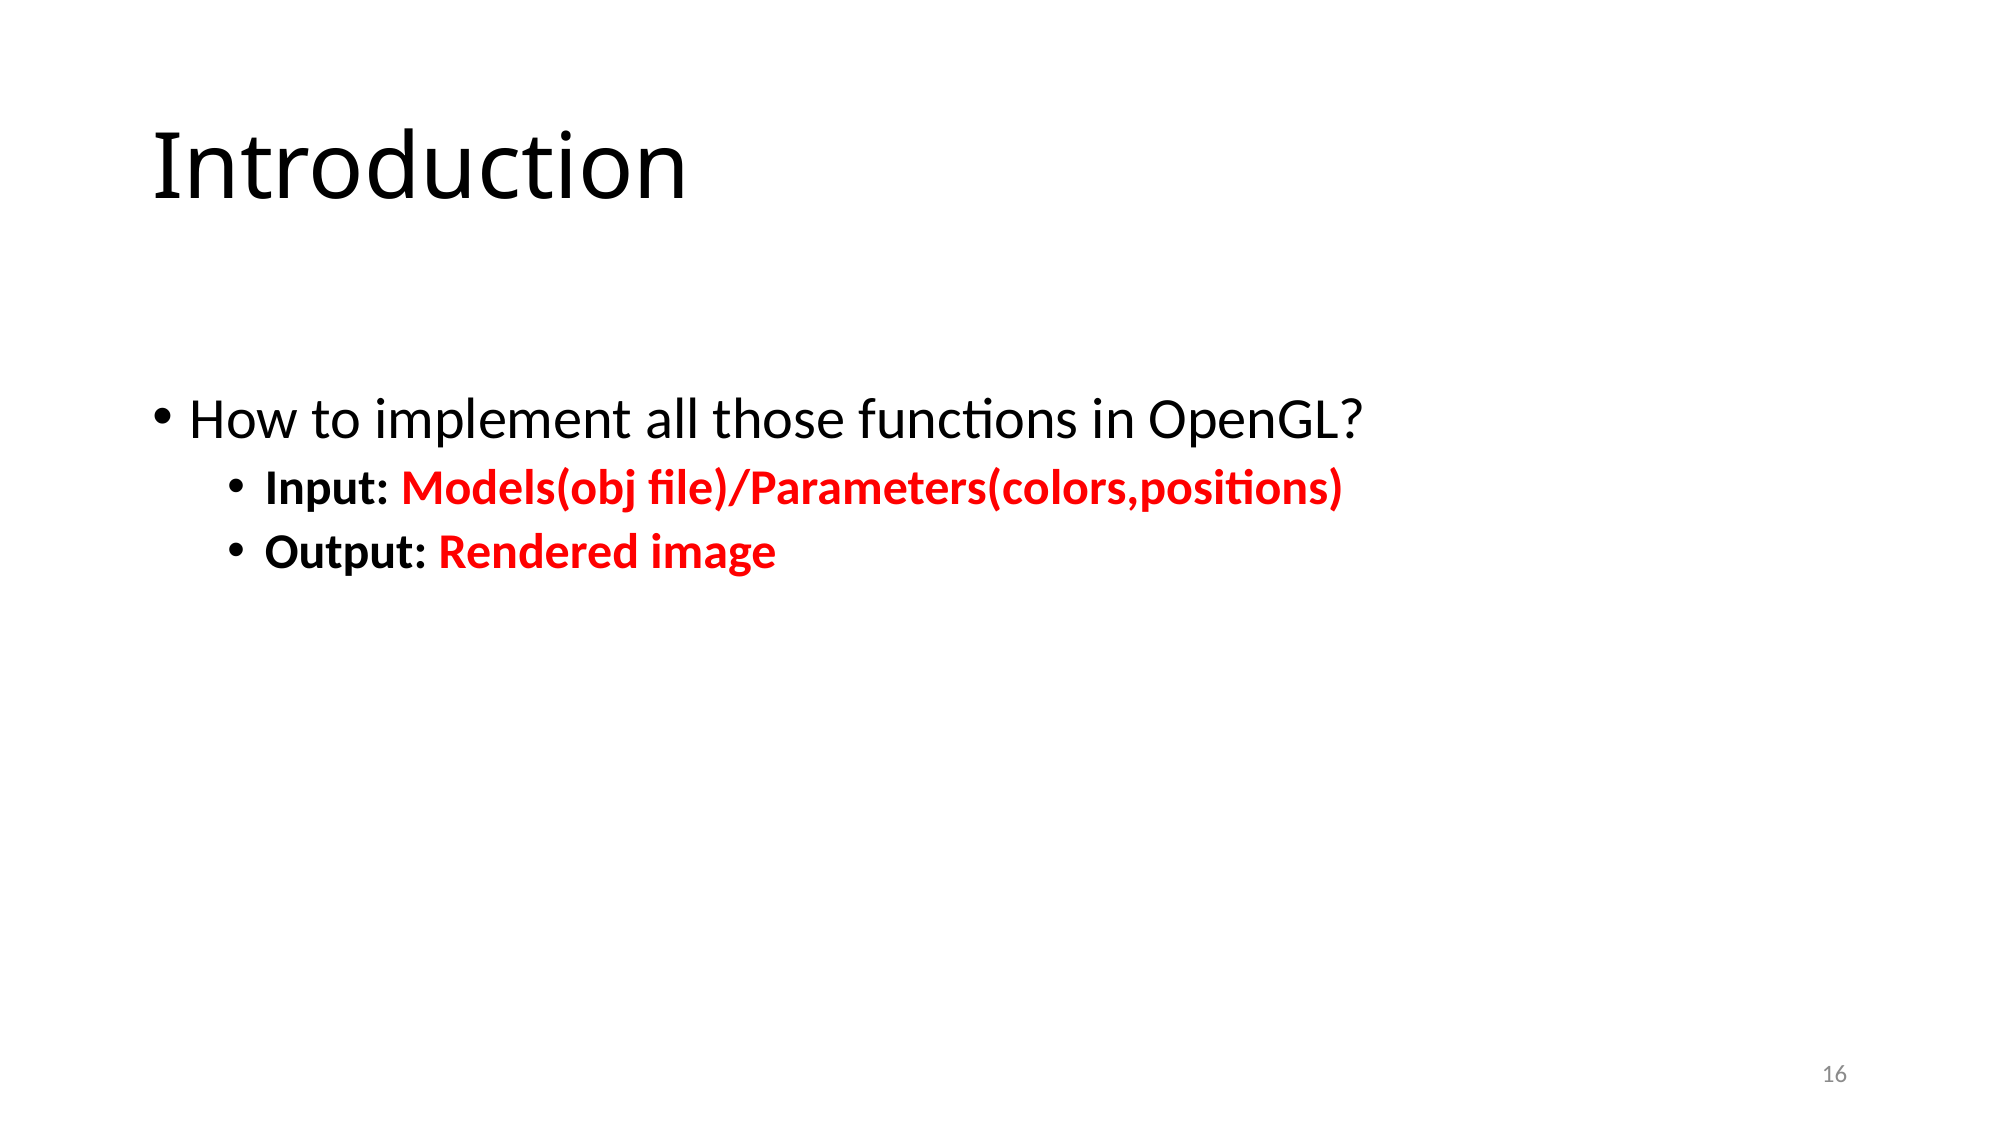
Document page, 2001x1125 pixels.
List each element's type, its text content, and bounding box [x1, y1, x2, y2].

title Introduction [137, 59, 1863, 278]
slide_number 16 [1412, 1042, 1863, 1103]
list How to implement all those functions in OpenGL? Input: Models(obj file)/Parameters(colors,positions) Output: Rendered image [137, 299, 1863, 1014]
